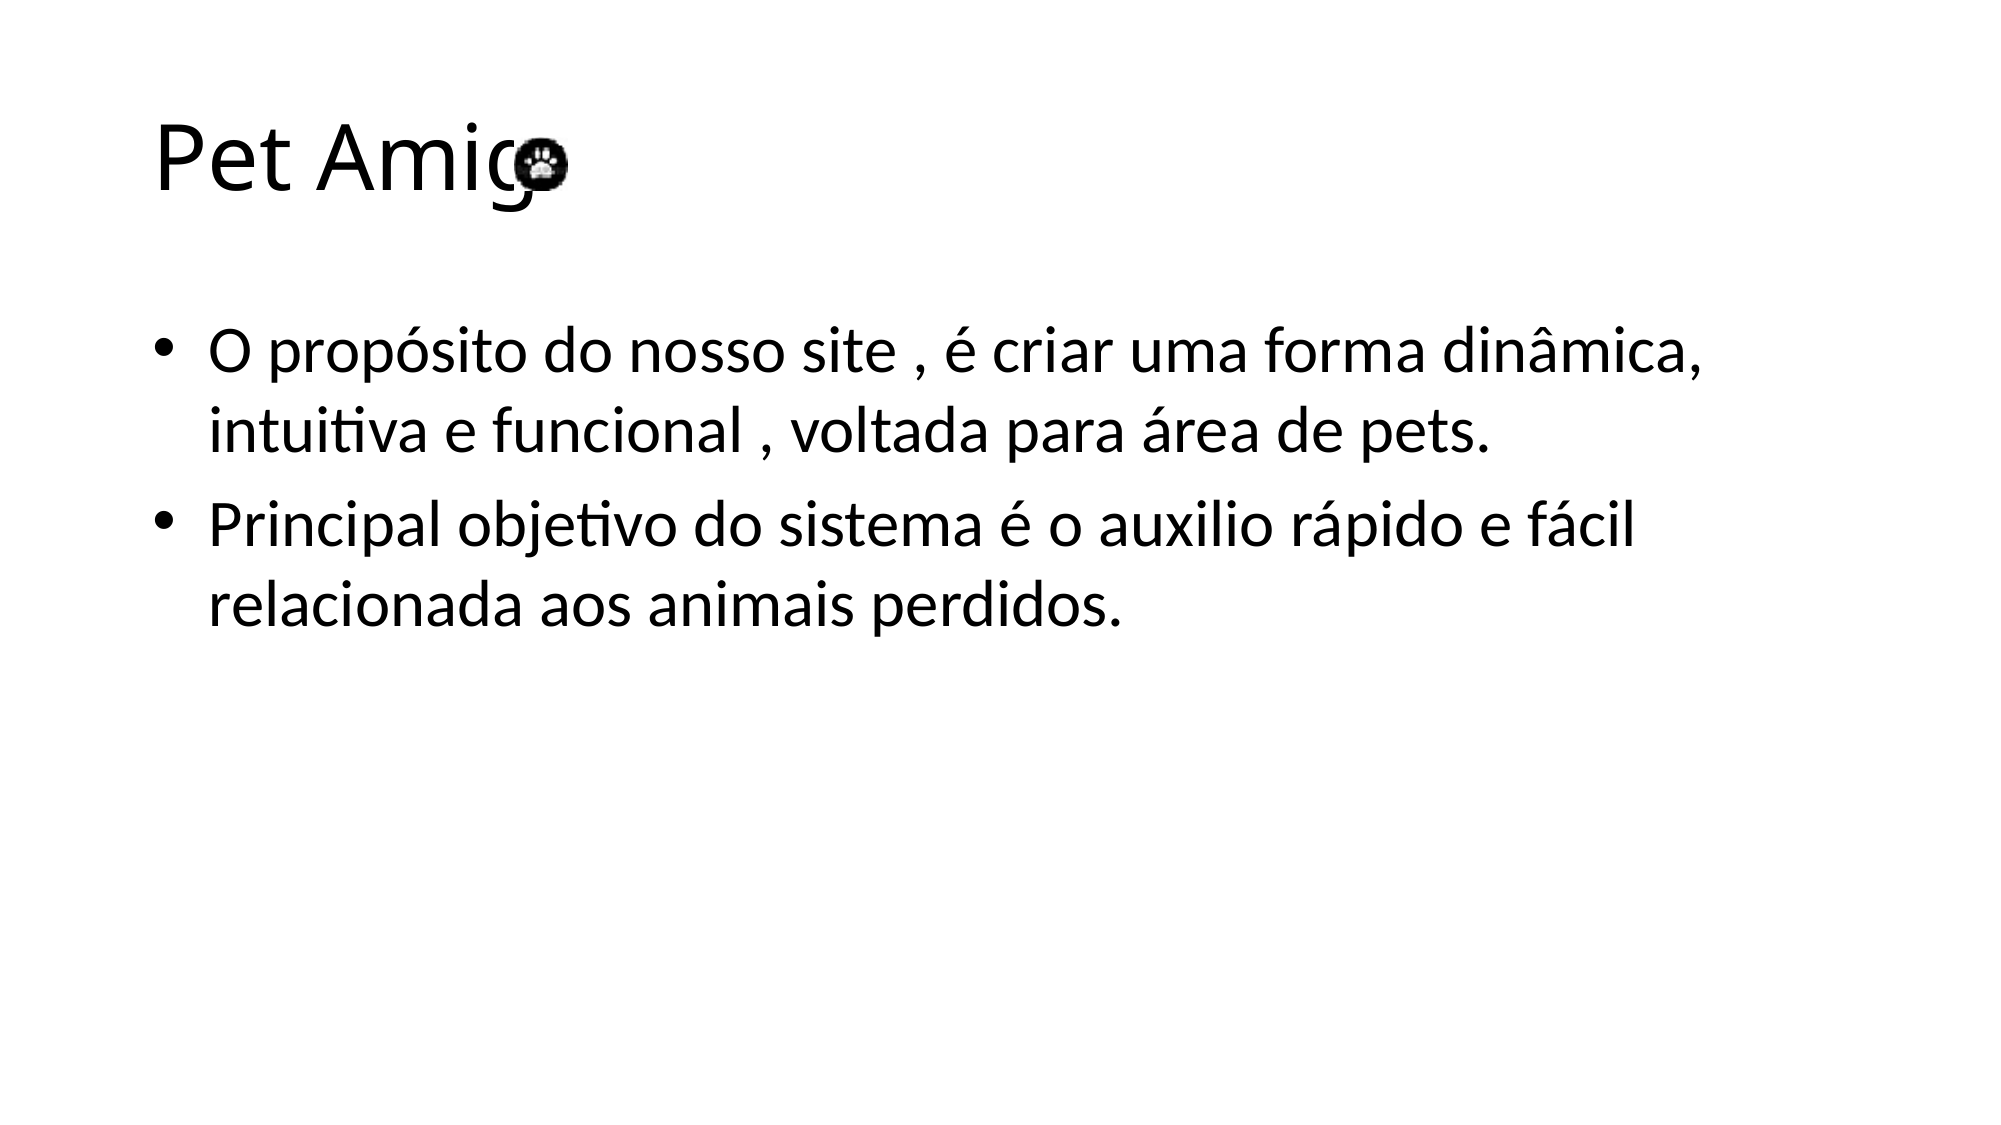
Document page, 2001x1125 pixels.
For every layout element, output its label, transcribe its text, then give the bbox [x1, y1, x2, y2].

title Pet Amig [137, 45, 1863, 263]
list O propósito do nosso site , é criar uma forma dinâmica, intuitiva e funcional , voltada para área de pets. Principal objetivo do sistema é o auxilio rápido e fácil relacionada aos animais perdidos. [137, 298, 1863, 1013]
picture [514, 137, 568, 191]
